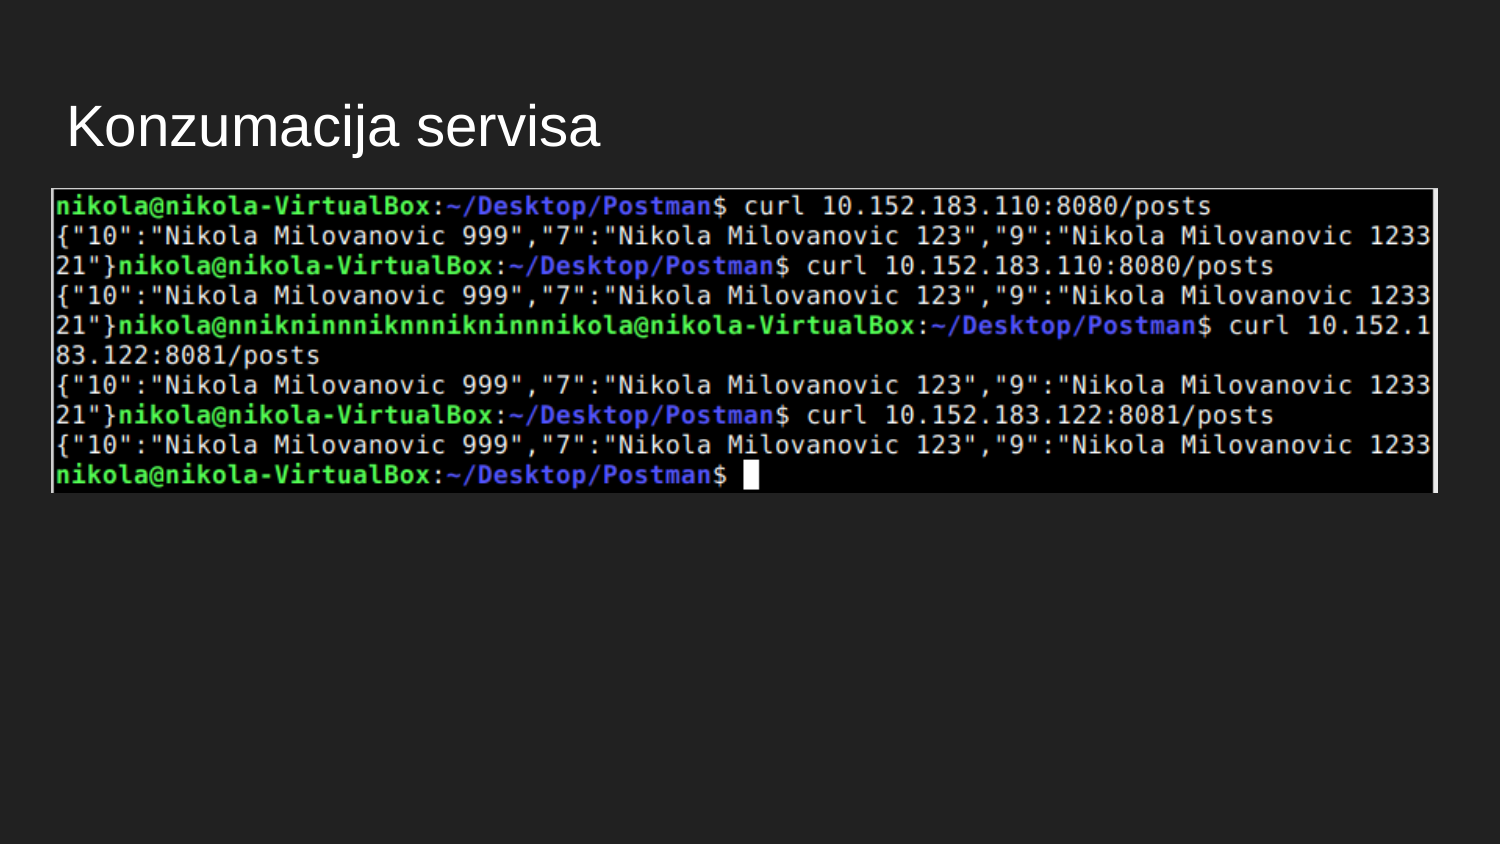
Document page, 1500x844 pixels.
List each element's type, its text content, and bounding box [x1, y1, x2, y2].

title Konzumacija servisa [51, 72, 1449, 167]
picture [50, 188, 1438, 493]
